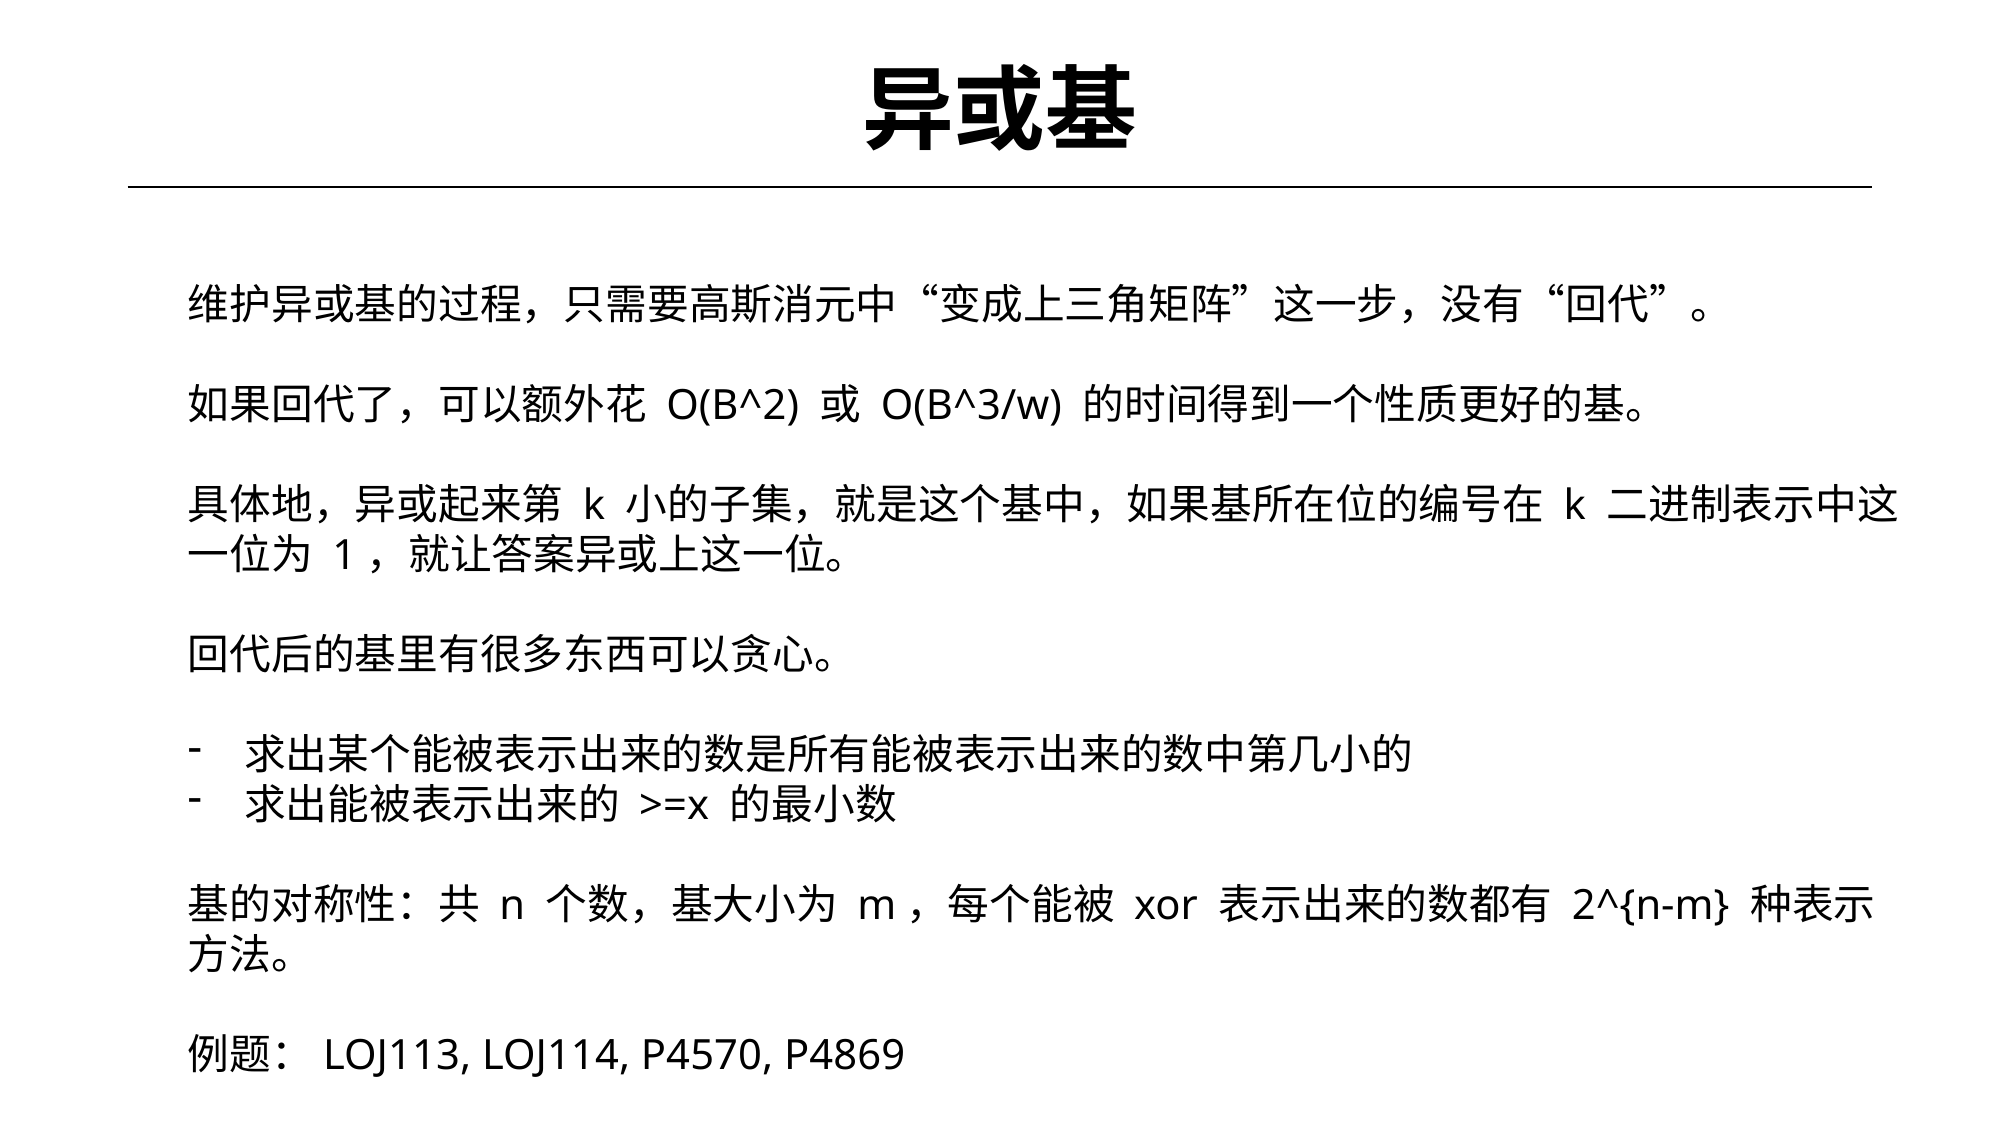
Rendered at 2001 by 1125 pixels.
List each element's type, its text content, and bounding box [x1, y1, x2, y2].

title 异或基 [249, 18, 1750, 171]
text_box 维护异或基的过程，只需要高斯消元中“变成上三角矩阵”这一步，没有“回代”。 如果回代了，可以额外花 O(B^2) 或 O(B^3/w) 的时间得到一个性质更好的基。 具体地，异或起来第 k 小的子集，就是这个基中，如果基所在位的编号在 k 二进制表示中这一位为 1，就让答案异或上这一位。 回代后的基里有很多东西可以贪心。 求出某个能被表示出来的数是所有能被表示出来的数中第几小的 求出能被表示出来的 >=x 的最小数 基的对称性：共 n 个数，基大小为 m，每个能被 xor 表示出来的数都有 2^{n-m} 种表示方法。 例题：LOJ113, LOJ114, P4570, P4869 [173, 270, 1931, 1086]
